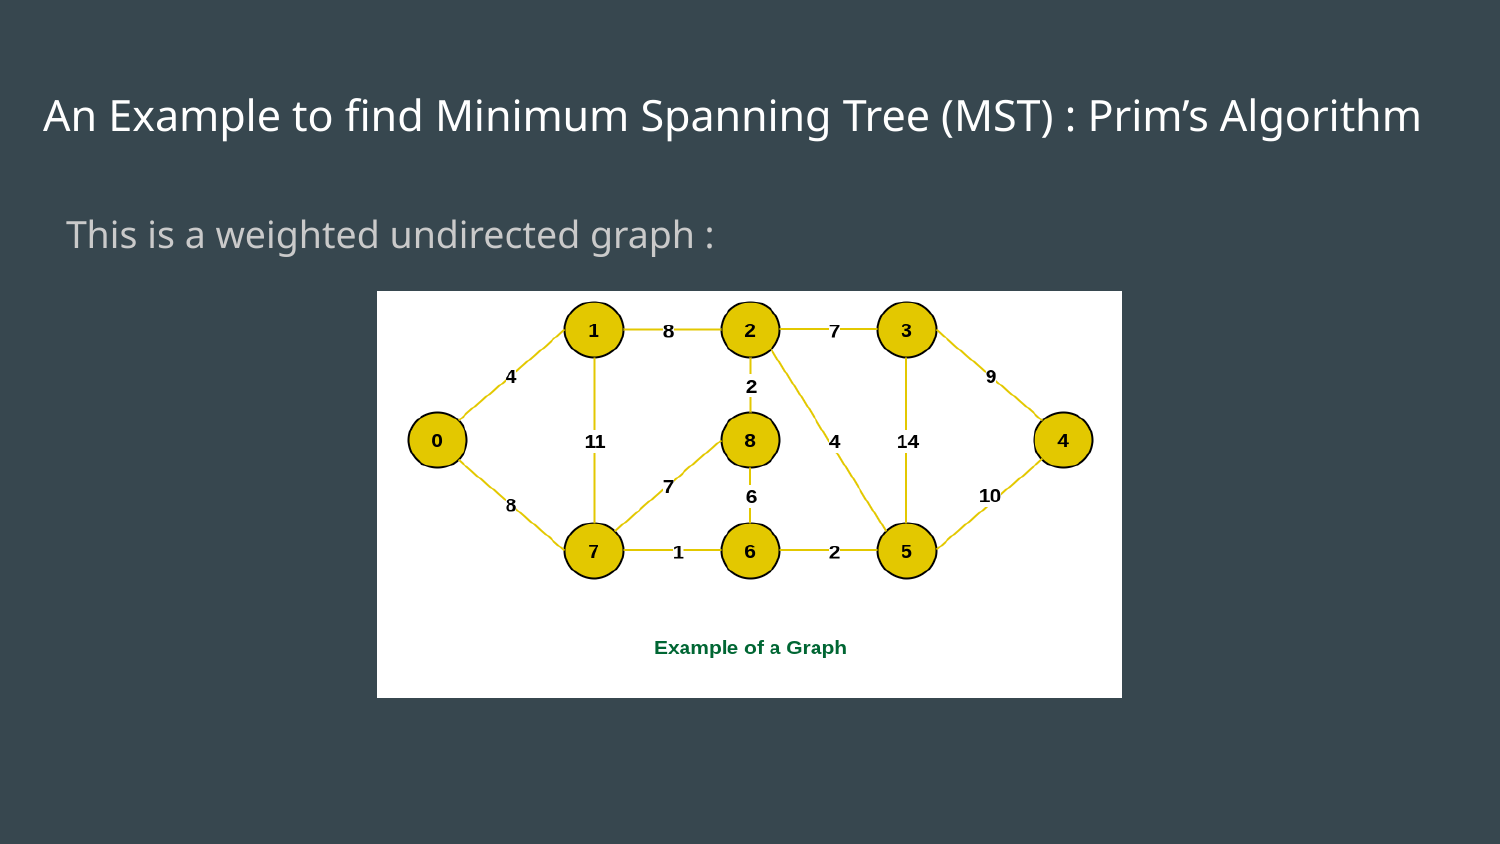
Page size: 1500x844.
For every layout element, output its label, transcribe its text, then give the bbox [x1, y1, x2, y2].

title An Example to find Minimum Spanning Tree (MST) : Prim’s Algorithm [28, 72, 1449, 167]
list This is a weighted undirected graph : [51, 189, 1449, 750]
picture [377, 290, 1123, 699]
